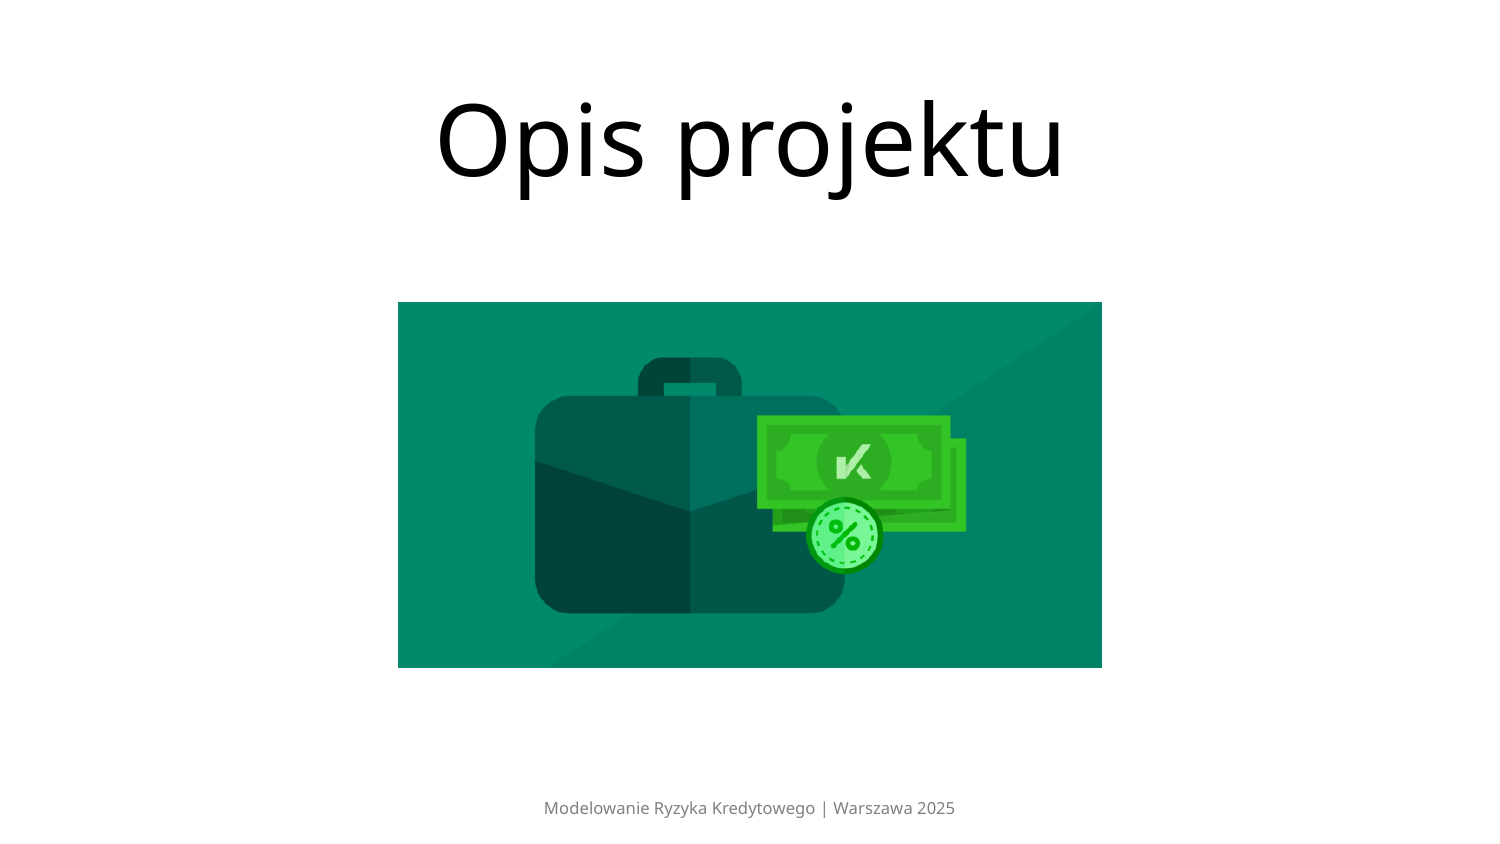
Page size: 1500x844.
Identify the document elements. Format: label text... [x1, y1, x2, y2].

title Opis projektu [345, 63, 1157, 211]
text_box Modelowanie Ryzyka Kredytowego | Warszawa 2025 [503, 794, 996, 822]
picture [398, 302, 1102, 668]
